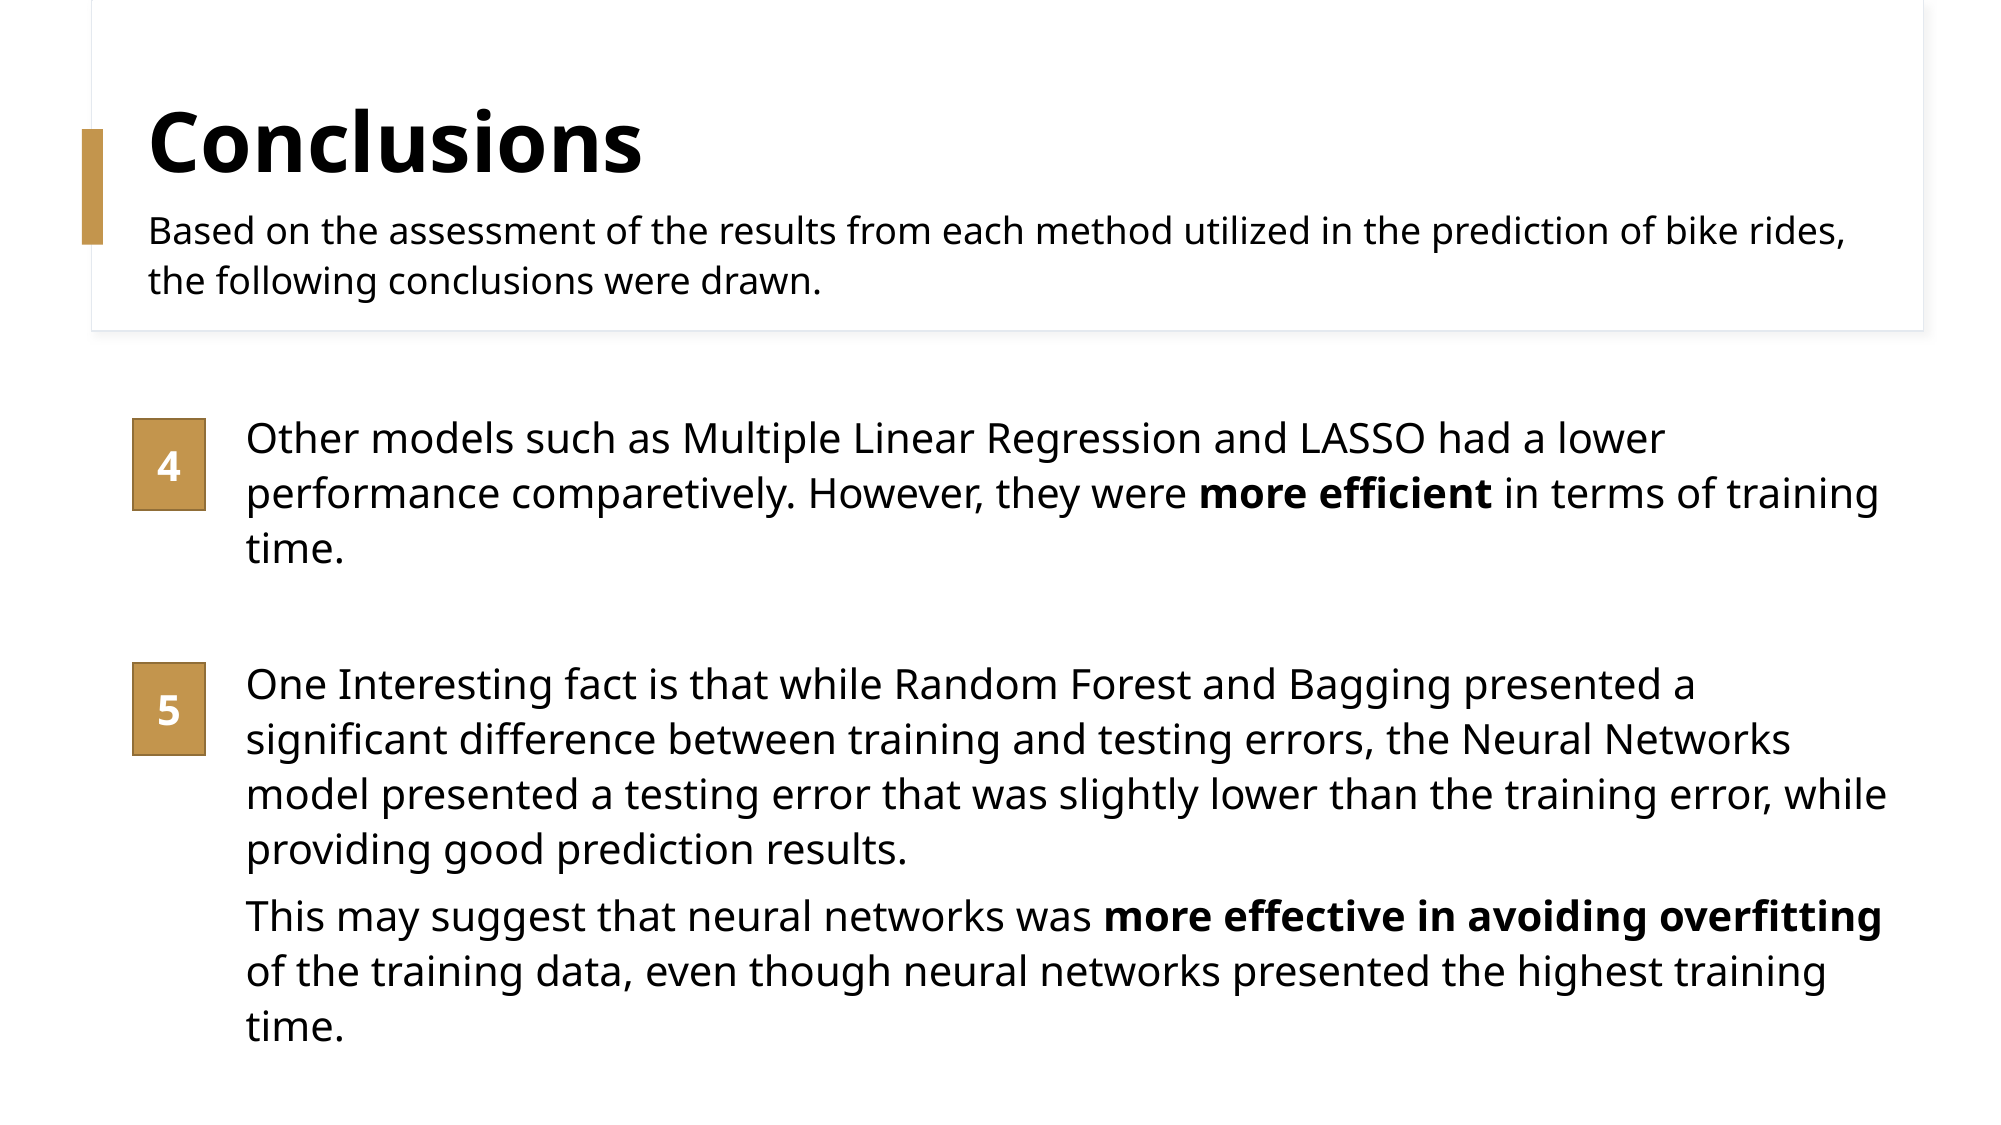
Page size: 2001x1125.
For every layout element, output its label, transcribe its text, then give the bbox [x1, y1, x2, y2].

text_box Based on the assessment of the results from each method utilized in the prediction of bike rides, the following conclusions were drawn. [132, 186, 1918, 319]
title Conclusions [132, 48, 1801, 186]
text_box Other models such as Multiple Linear Regression and LASSO had a lower performance comparetively. However, they were more efficient in terms of training time. One Interesting fact is that while Random Forest and Bagging presented a significant difference between training and testing errors, the Neural Networks model presented a testing error that was slightly lower than the training error, while providing good prediction results. This may suggest that neural networks was more effective in avoiding overfitting of the training data, even though neural networks presented the highest training time. [230, 399, 1918, 1060]
text_box 5 [132, 662, 206, 756]
text_box 4 [132, 418, 206, 511]
